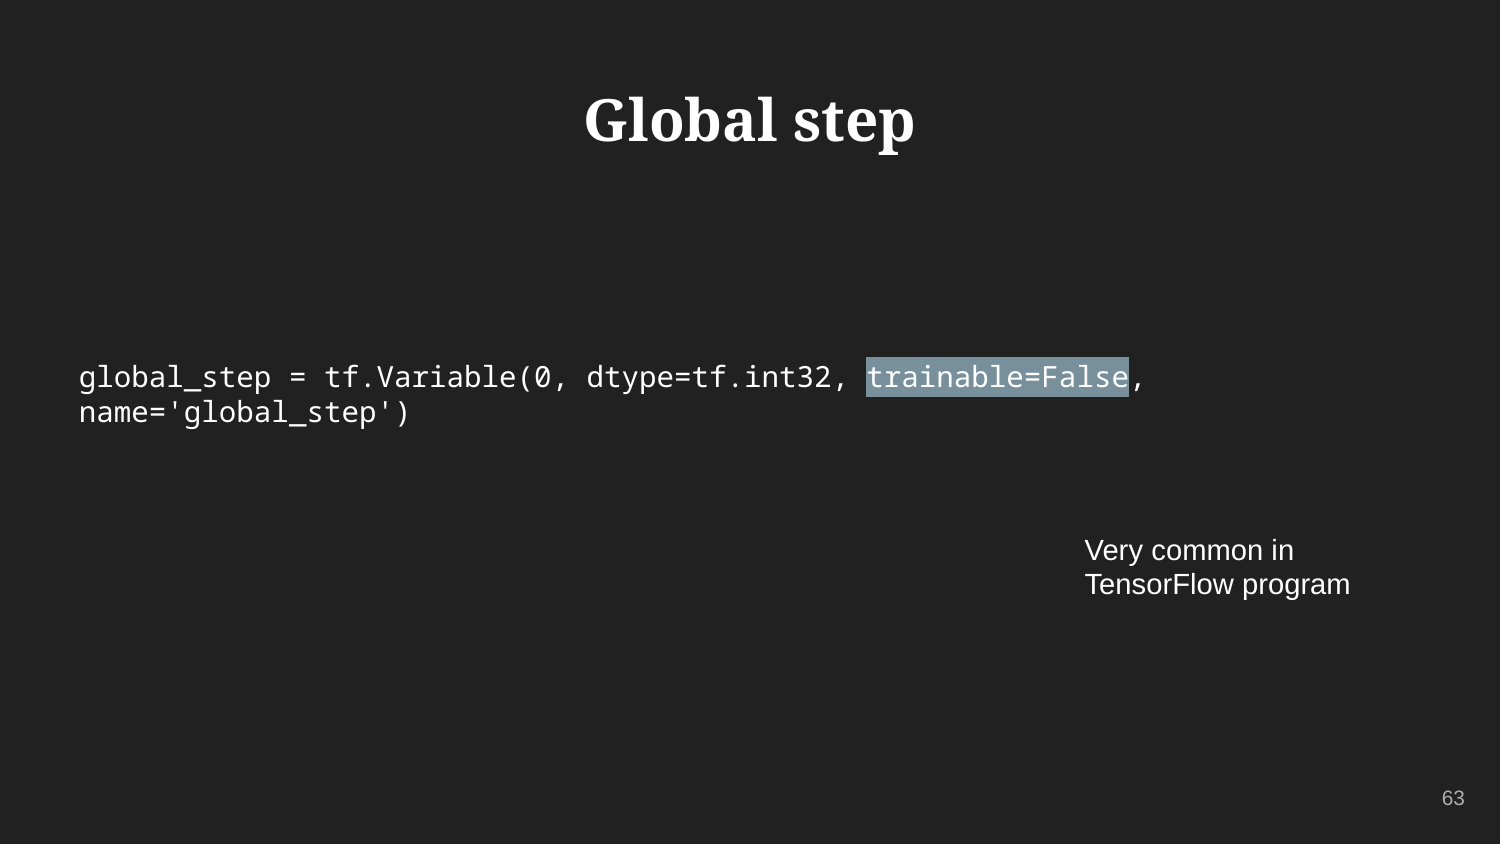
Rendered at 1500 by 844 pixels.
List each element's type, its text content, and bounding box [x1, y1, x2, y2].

slide_number ‹#› [1389, 764, 1480, 830]
title global_step = tf.Variable(0, dtype=tf.int32, trainable=False, name='global_step') [63, 203, 1462, 680]
title Global step [51, 68, 1449, 163]
text_box Very common in TensorFlow program [1069, 515, 1390, 618]
